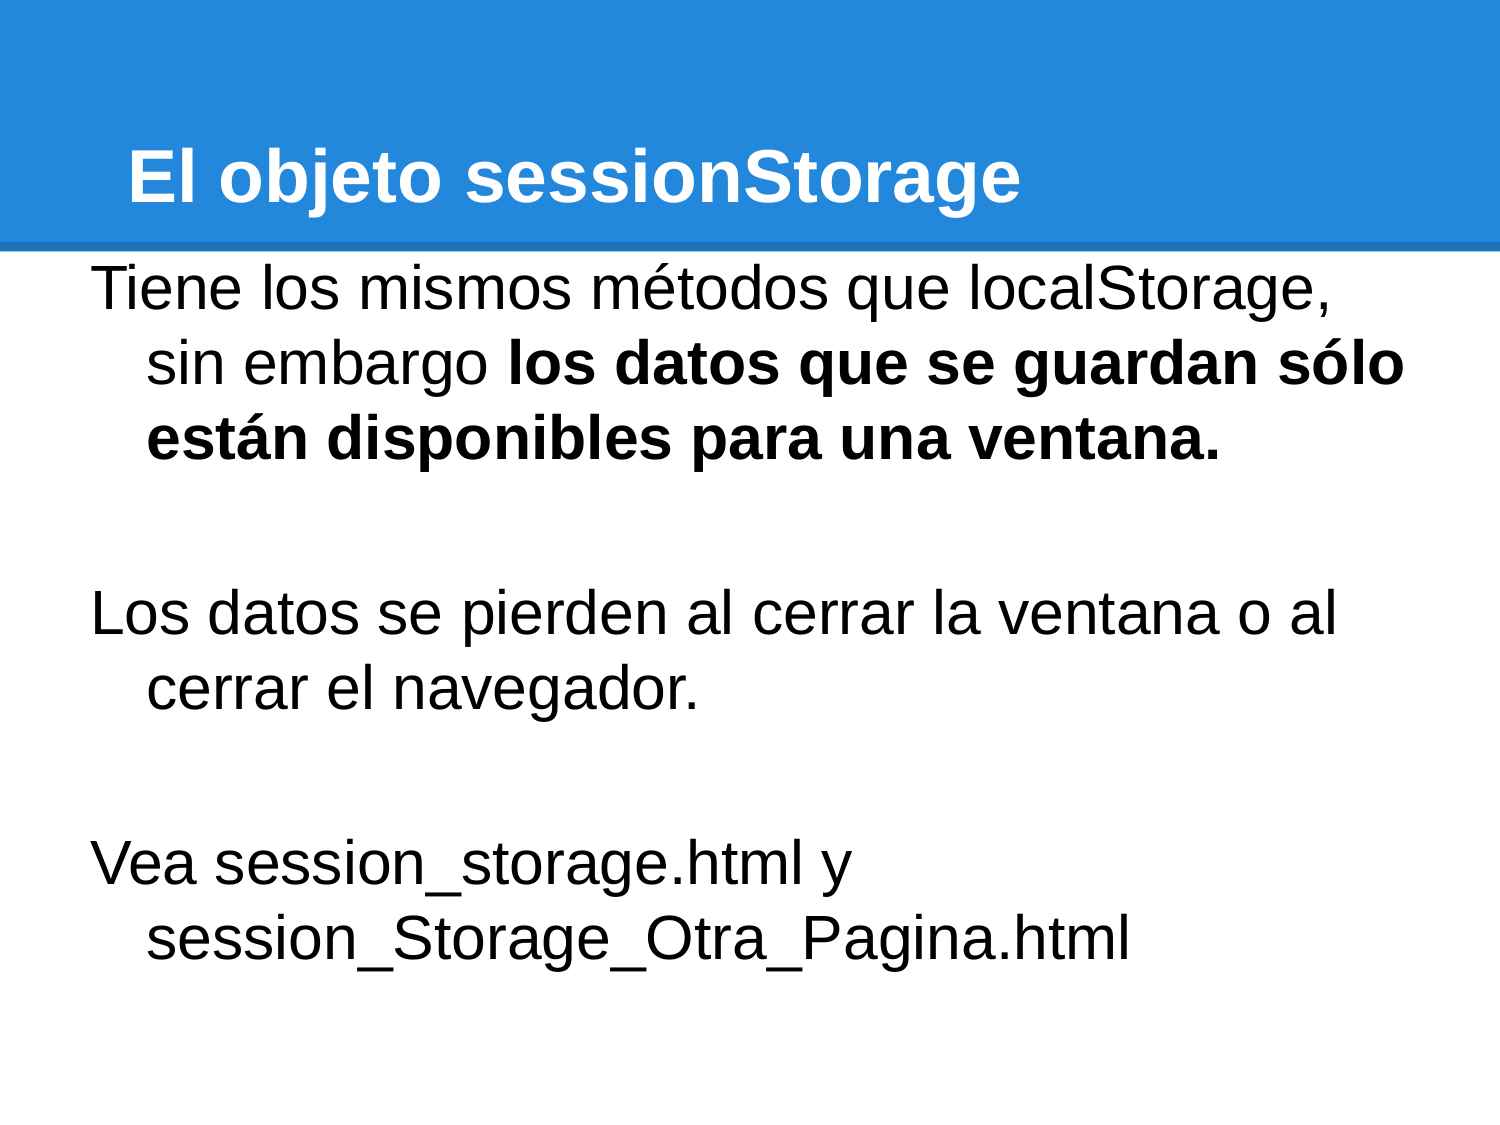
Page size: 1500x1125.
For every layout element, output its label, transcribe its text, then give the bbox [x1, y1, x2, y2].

title El objeto sessionStorage [75, 45, 1425, 232]
list Tiene los mismos métodos que localStorage, sin embargo los datos que se guardan sólo están disponibles para una ventana. Los datos se pierden al cerrar la ventana o al cerrar el navegador. Vea session_storage.html y session_Storage_Otra_Pagina.html [75, 232, 1425, 1078]
